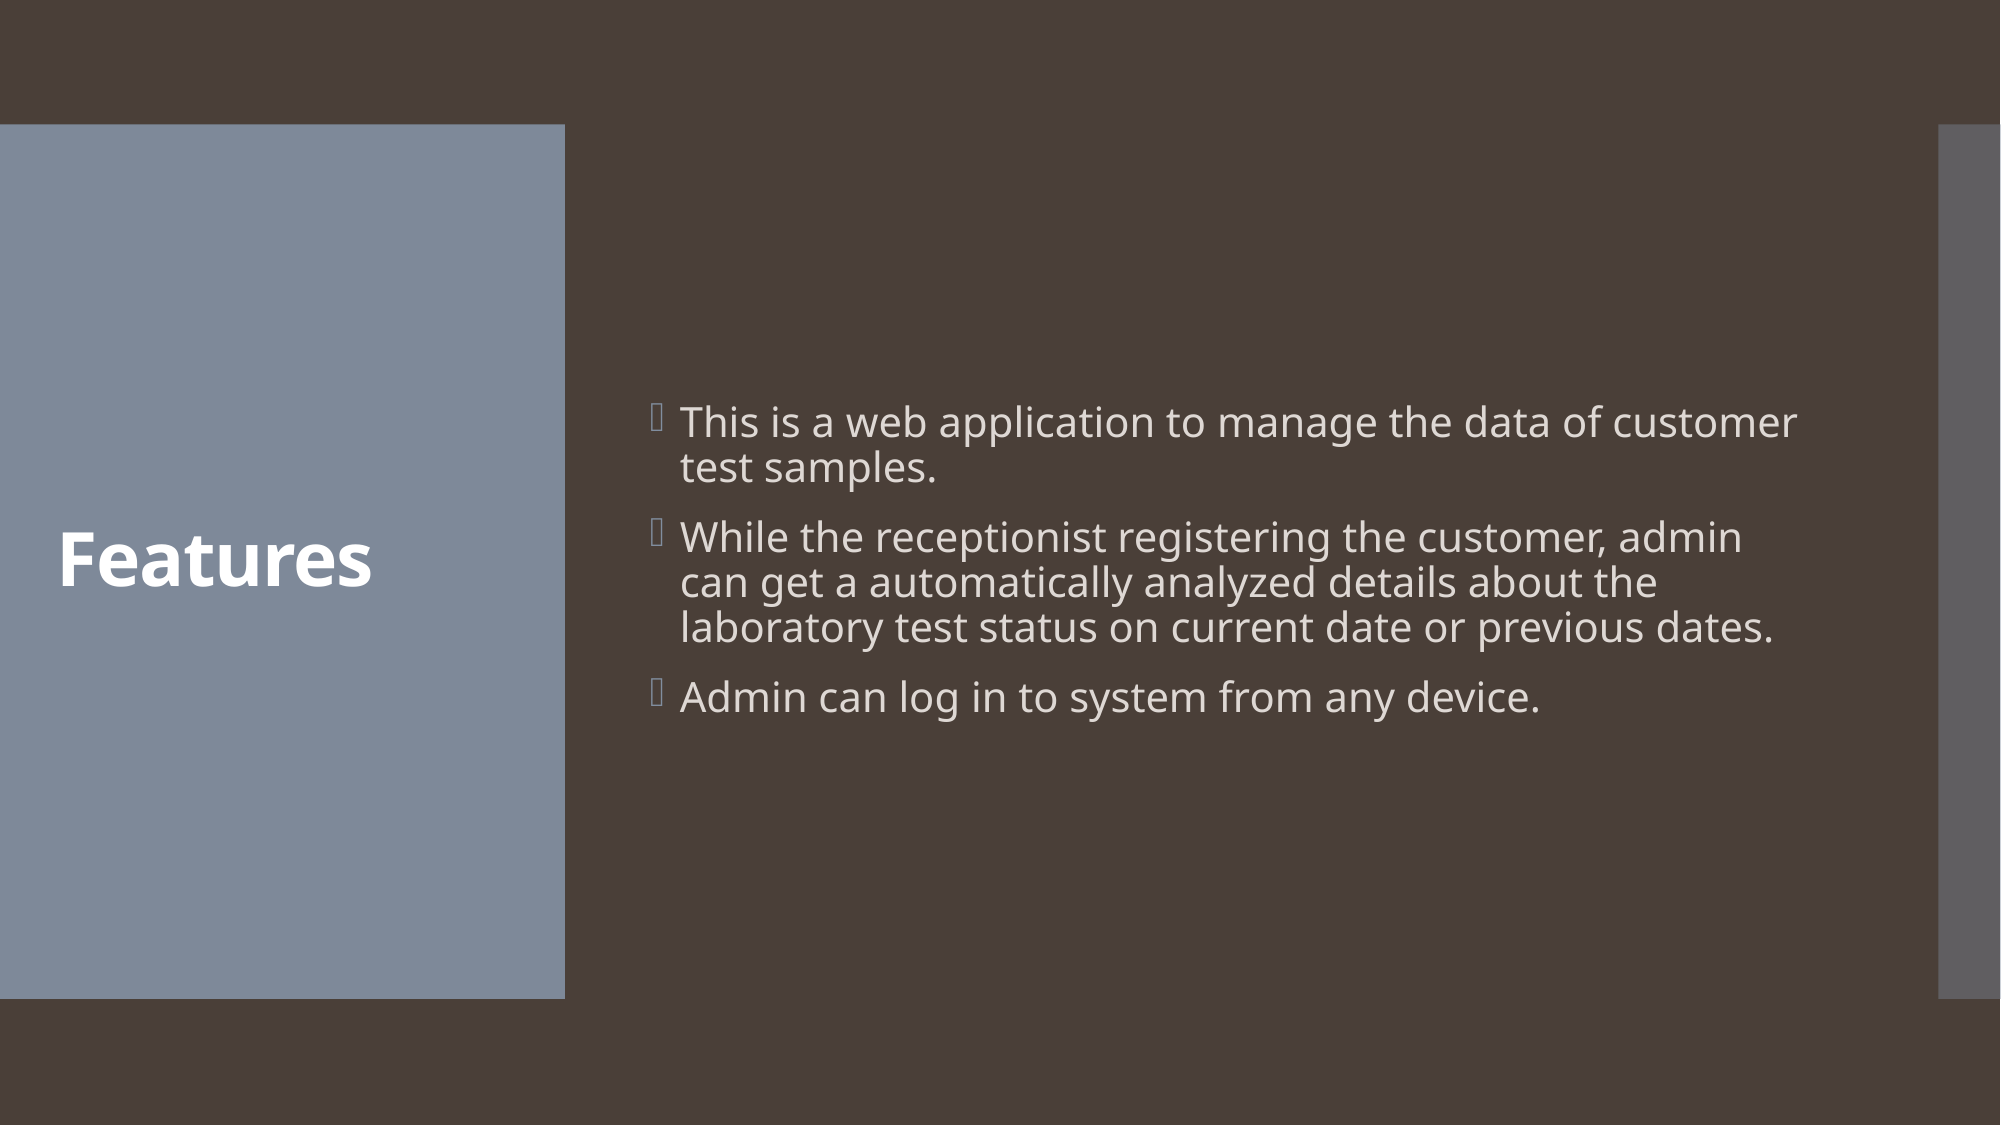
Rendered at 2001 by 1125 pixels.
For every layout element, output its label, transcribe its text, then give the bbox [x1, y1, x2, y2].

list This is a web application to manage the data of customer test samples. While the receptionist registering the customer, admin can get a automatically analyzed details about the laboratory test status on current date or previous dates. Admin can log in to system from any device. [634, 141, 1835, 982]
title Features [41, 184, 525, 940]
